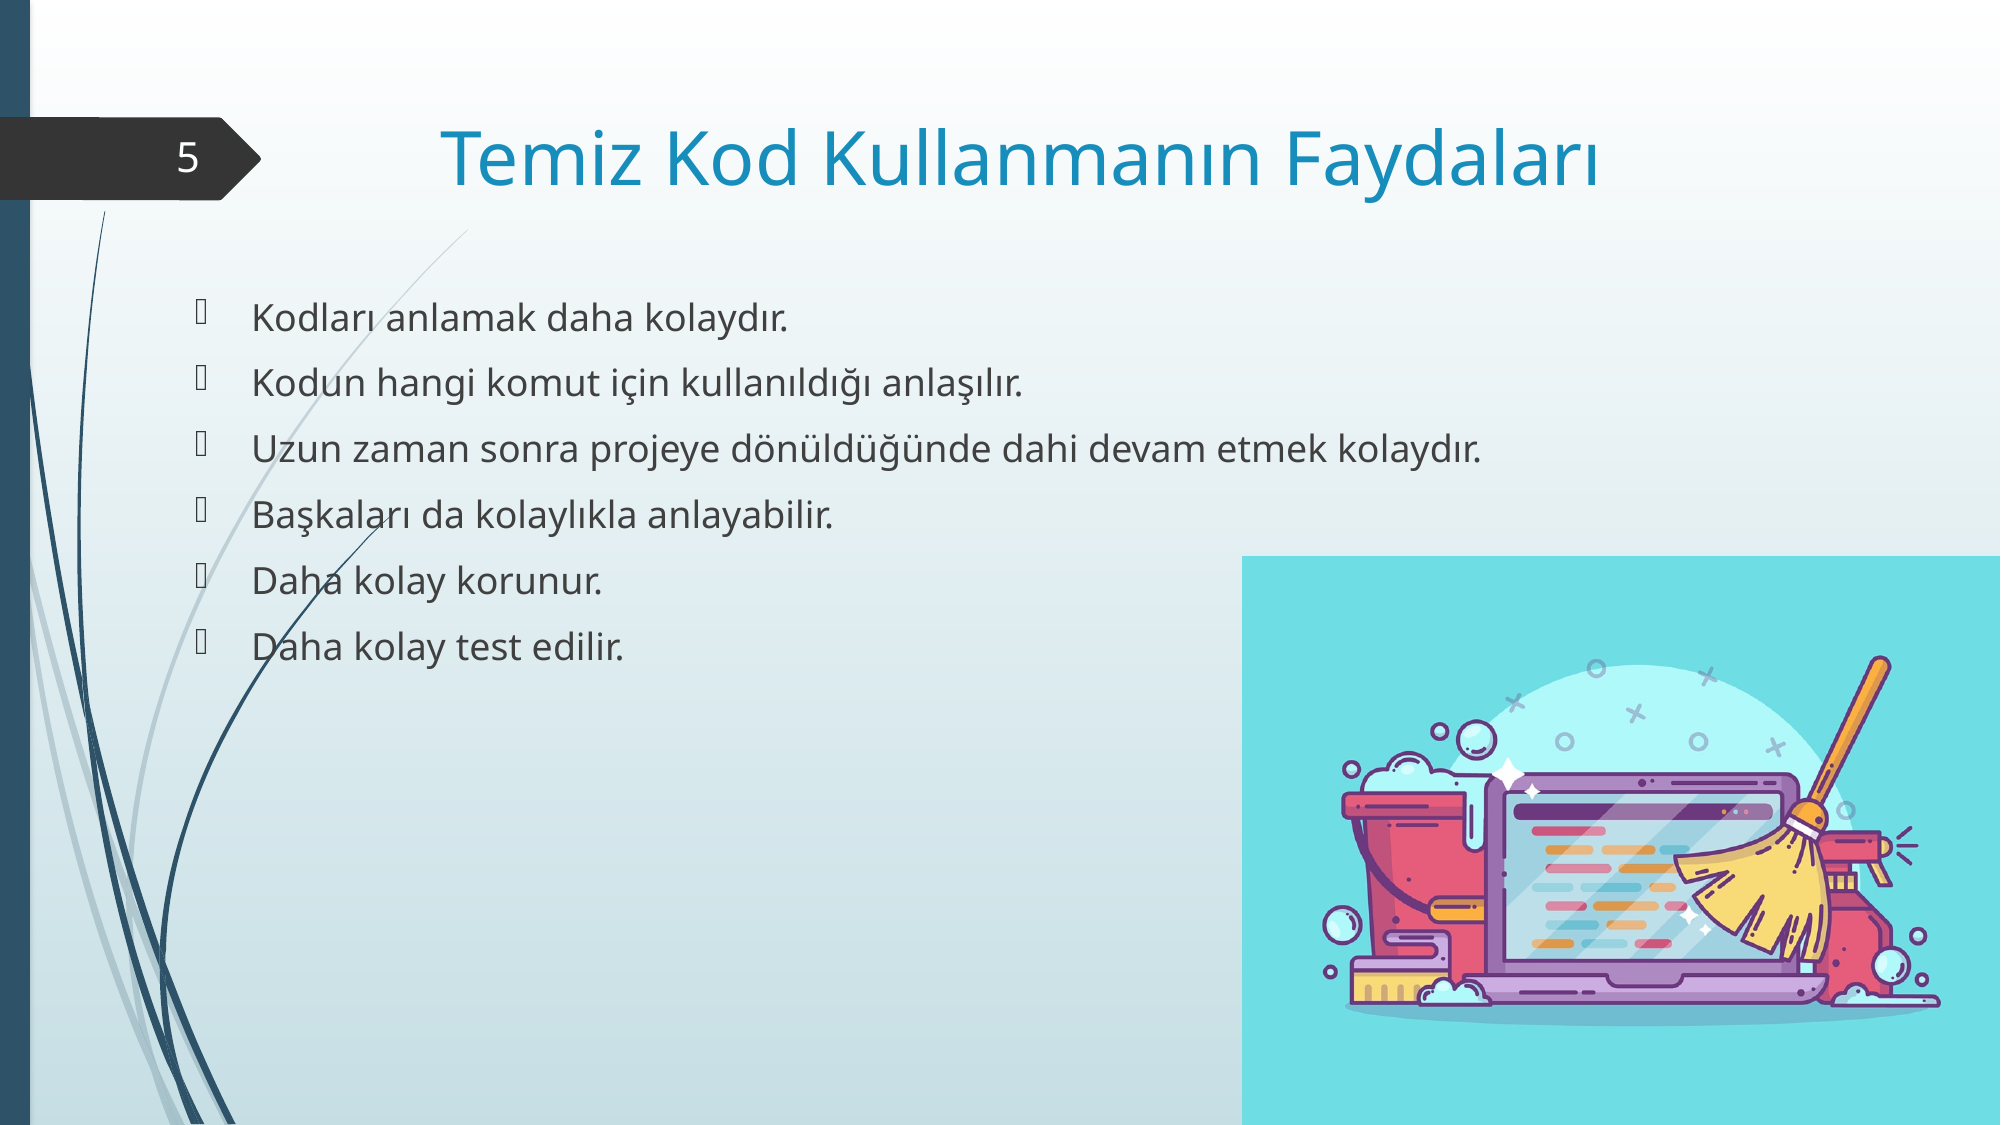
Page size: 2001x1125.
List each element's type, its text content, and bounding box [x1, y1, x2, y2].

title Temiz Kod Kullanmanın Faydaları [425, 102, 1888, 286]
slide_number 5 [87, 129, 216, 190]
picture [1241, 556, 2000, 1125]
list Kodları anlamak daha kolaydır. Kodun hangi komut için kullanıldığı anlaşılır. Uzun zaman sonra projeye dönüldüğünde dahi devam etmek kolaydır. Başkaları da kolaylıkla anlayabilir. Daha kolay korunur. Daha kolay test edilir. [179, 286, 1888, 691]
